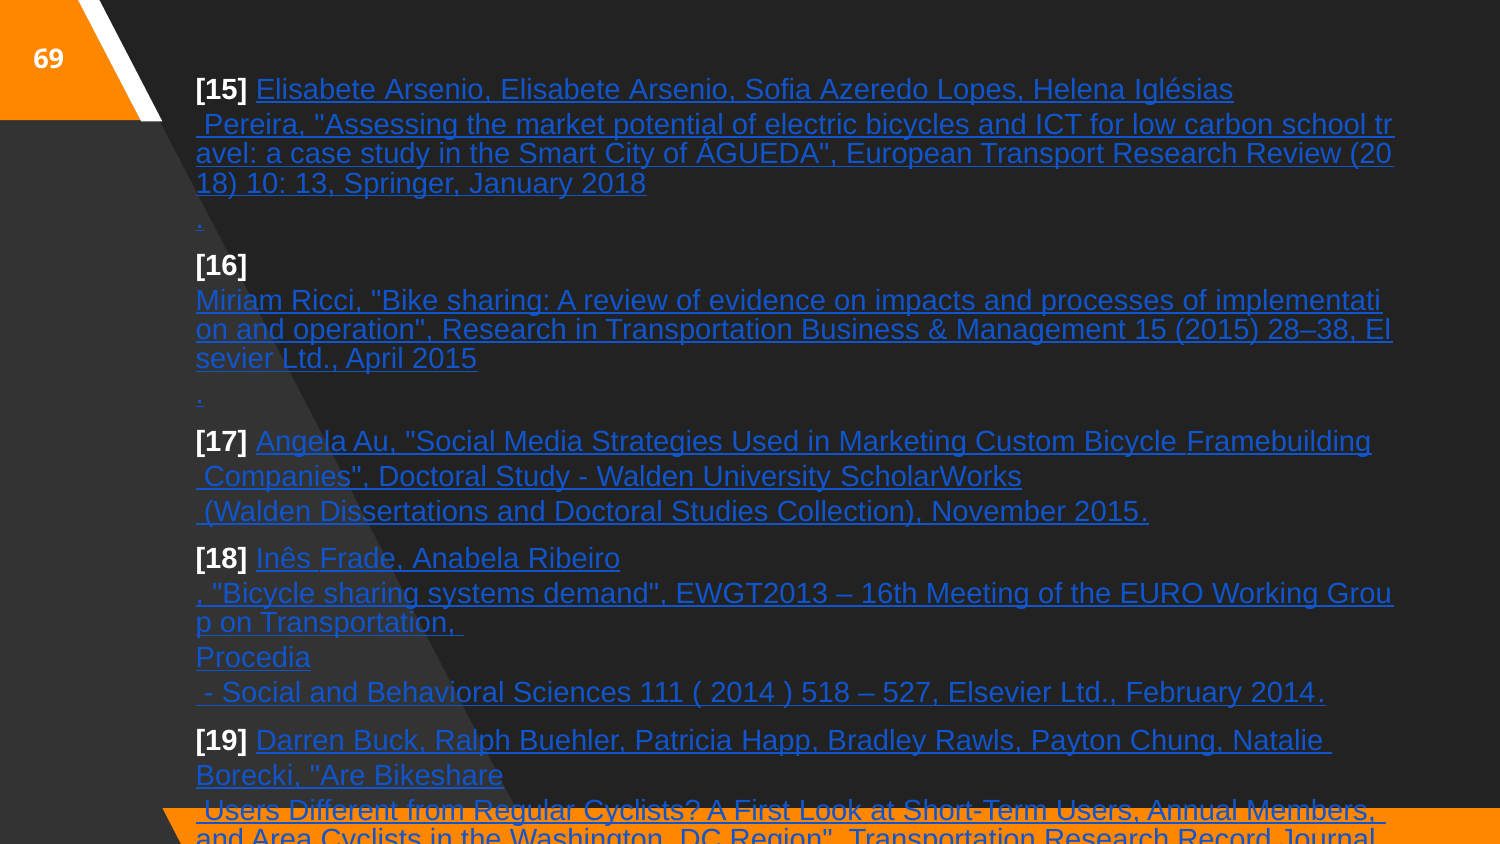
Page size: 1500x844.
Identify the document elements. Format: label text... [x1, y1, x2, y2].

slide_number 69 [0, 0, 98, 121]
text_box [15] Elisabete Arsenio, Elisabete Arsenio, Sofia Azeredo Lopes, Helena Iglésias Pereira, "Assessing the market potential of electric bicycles and ICT for low carbon school travel: a case study in the Smart City of ÁGUEDA", European Transport Research Review (2018) 10: 13, Springer, January 2018. [16] Miriam Ricci, "Bike sharing: A review of evidence on impacts and processes of implementation and operation", Research in Transportation Business & Management 15 (2015) 28–38, Elsevier Ltd., April 2015. [17] Angela Au, "Social Media Strategies Used in Marketing Custom Bicycle Framebuilding Companies", Doctoral Study - Walden University ScholarWorks (Walden Dissertations and Doctoral Studies Collection), November 2015. [18] Inês Frade, Anabela Ribeiro, "Bicycle sharing systems demand", EWGT2013 – 16th Meeting of the EURO Working Group on Transportation, Procedia - Social and Behavioral Sciences 111 ( 2014 ) 518 – 527, Elsevier Ltd., February 2014. [19] Darren Buck, Ralph Buehler, Patricia Happ, Bradley Rawls, Payton Chung, Natalie Borecki, "Are Bikeshare Users Different from Regular Cyclists? A First Look at Short-Term Users, Annual Members, and Area Cyclists in the Washington, DC Region", Transportation Research Record Journal of the Transportation Research Board 2387(-1):112-119, DOI: 10.3141/2387-13, December 2013. [180, 55, 1412, 788]
